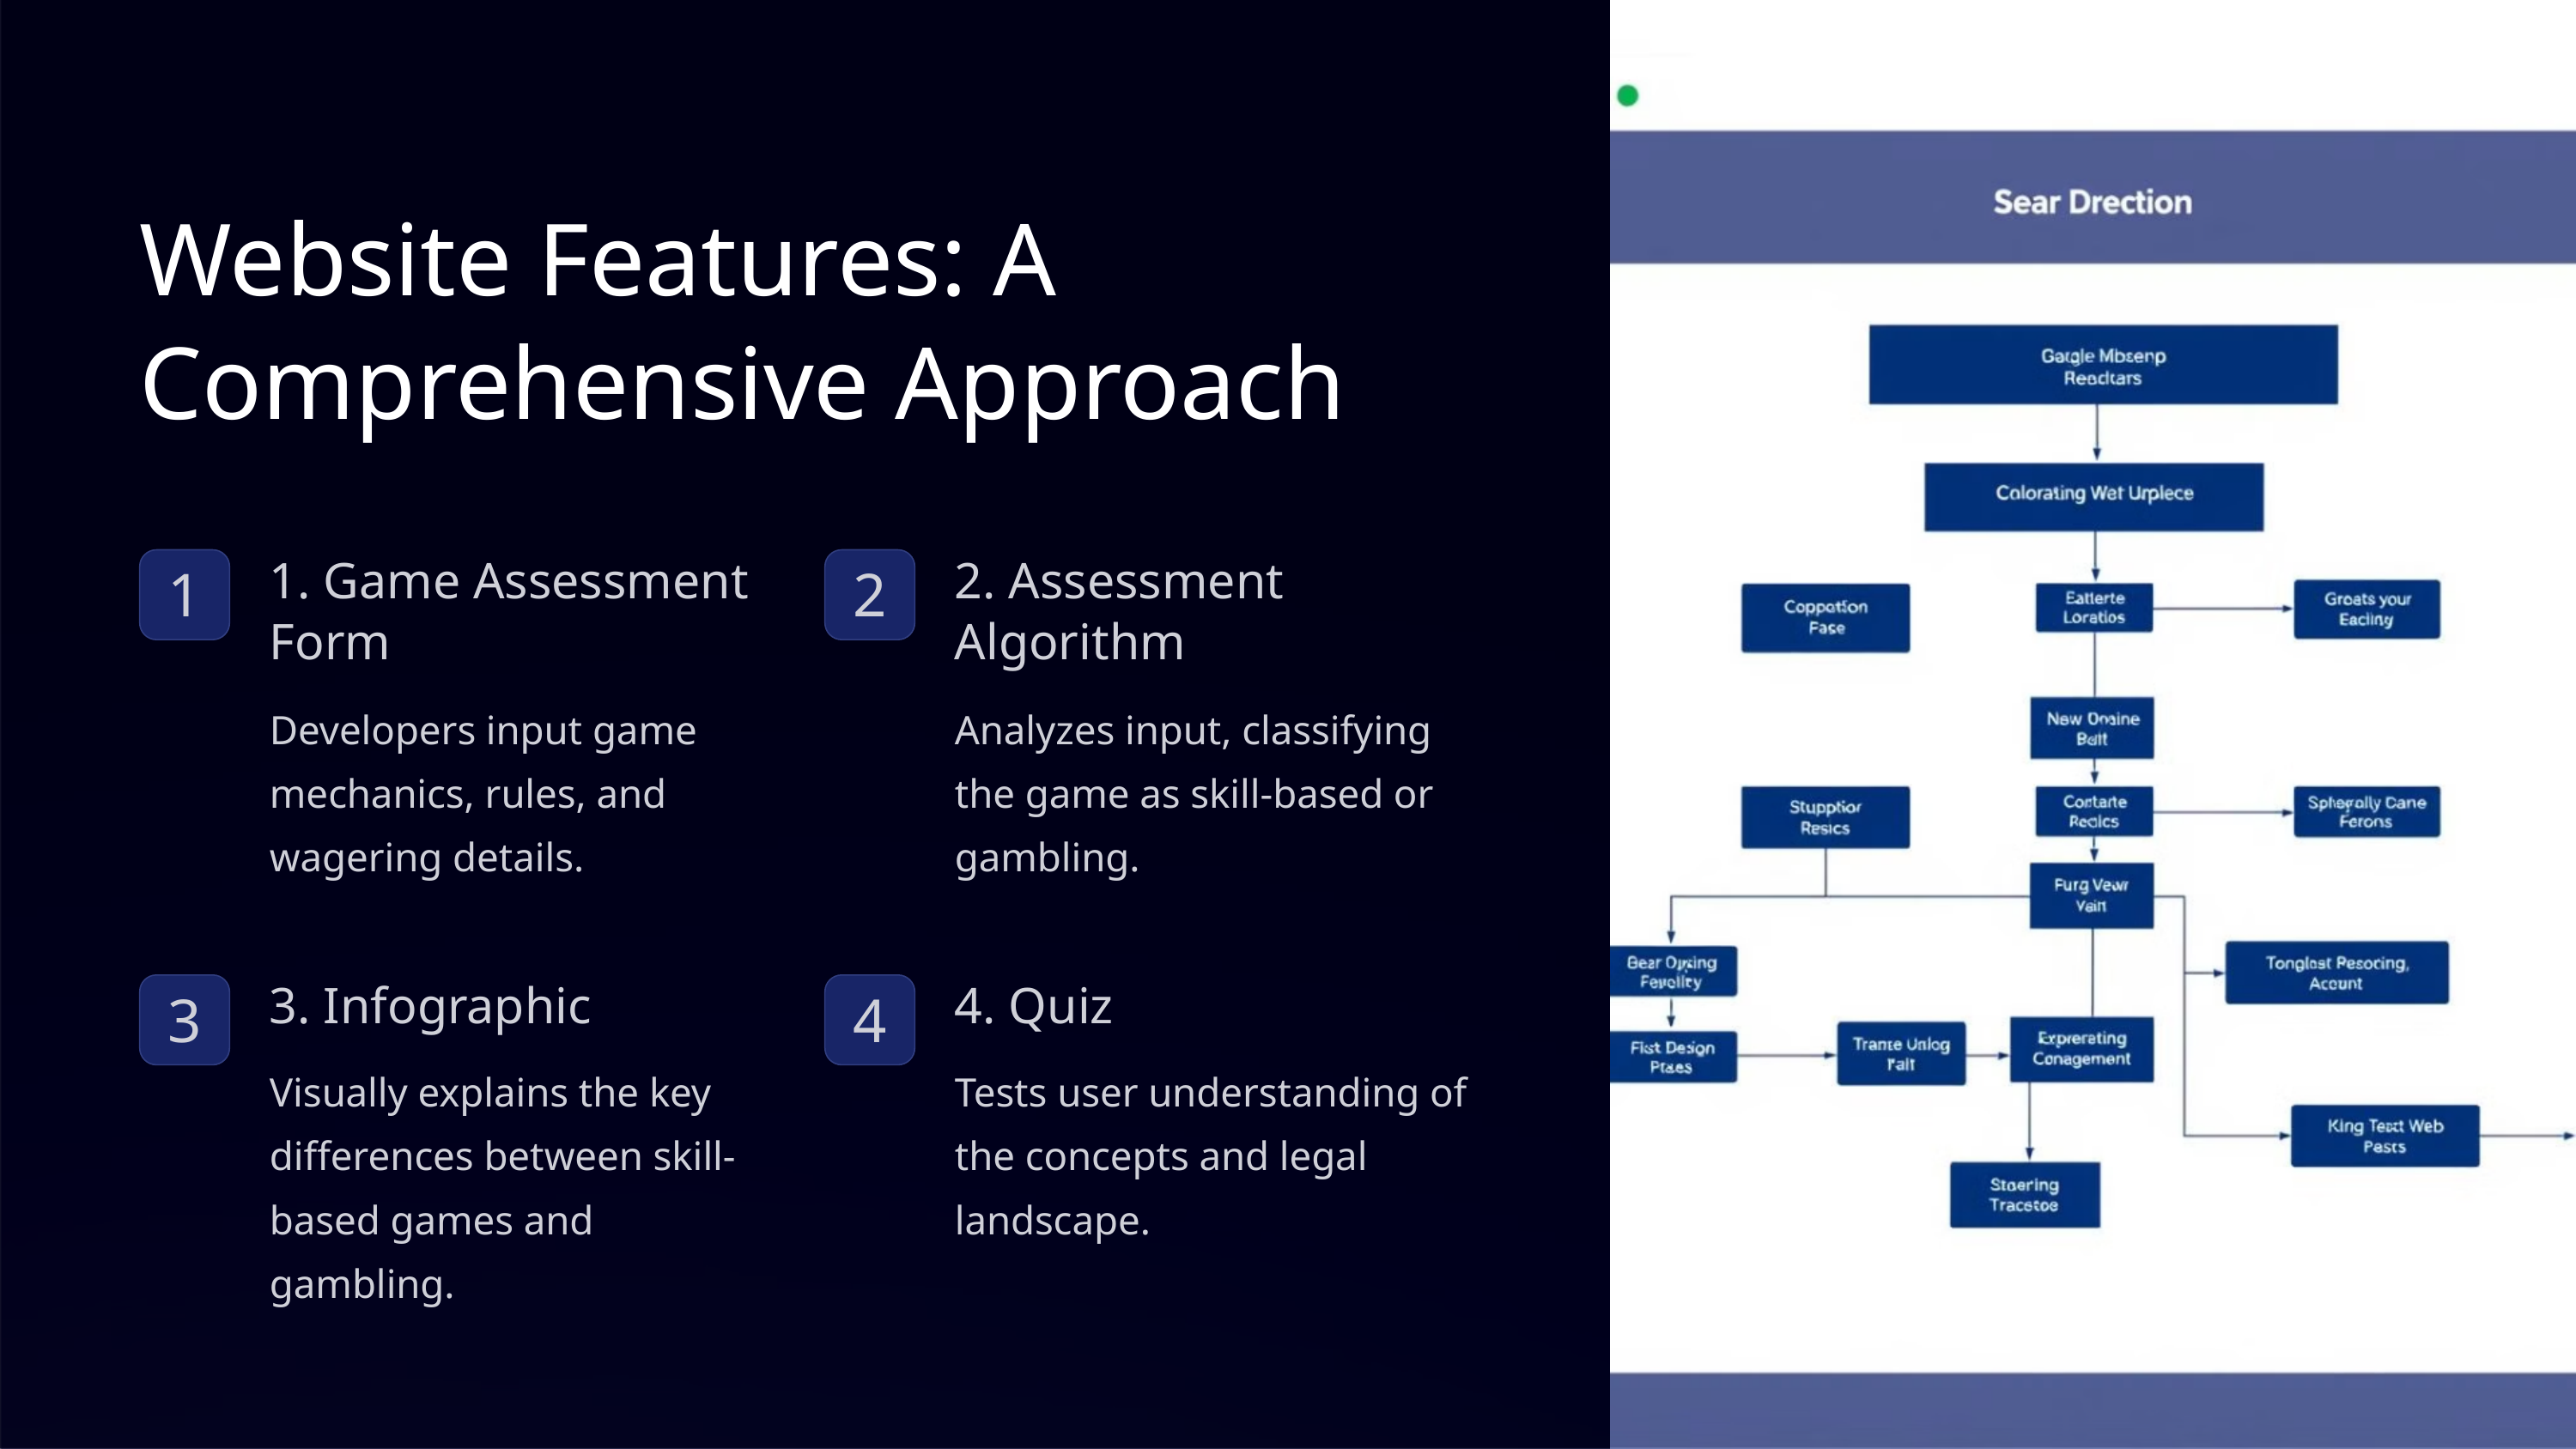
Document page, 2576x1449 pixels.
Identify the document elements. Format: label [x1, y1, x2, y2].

text_box [954, 974, 1455, 1038]
text_box [852, 989, 888, 1051]
text_box [138, 549, 231, 641]
text_box [269, 974, 769, 1038]
text_box [0, 0, 2576, 1449]
text_box [269, 549, 786, 676]
text_box [823, 973, 916, 1066]
text_box [954, 1061, 1471, 1253]
text_box [852, 564, 888, 625]
text_box [167, 989, 203, 1051]
text_box [954, 698, 1471, 891]
text_box [167, 564, 203, 625]
text_box [138, 973, 231, 1066]
text_box [954, 549, 1471, 676]
text_box [139, 195, 1471, 446]
text_box [269, 1061, 786, 1253]
text_box [823, 549, 916, 641]
text_box [269, 698, 786, 891]
